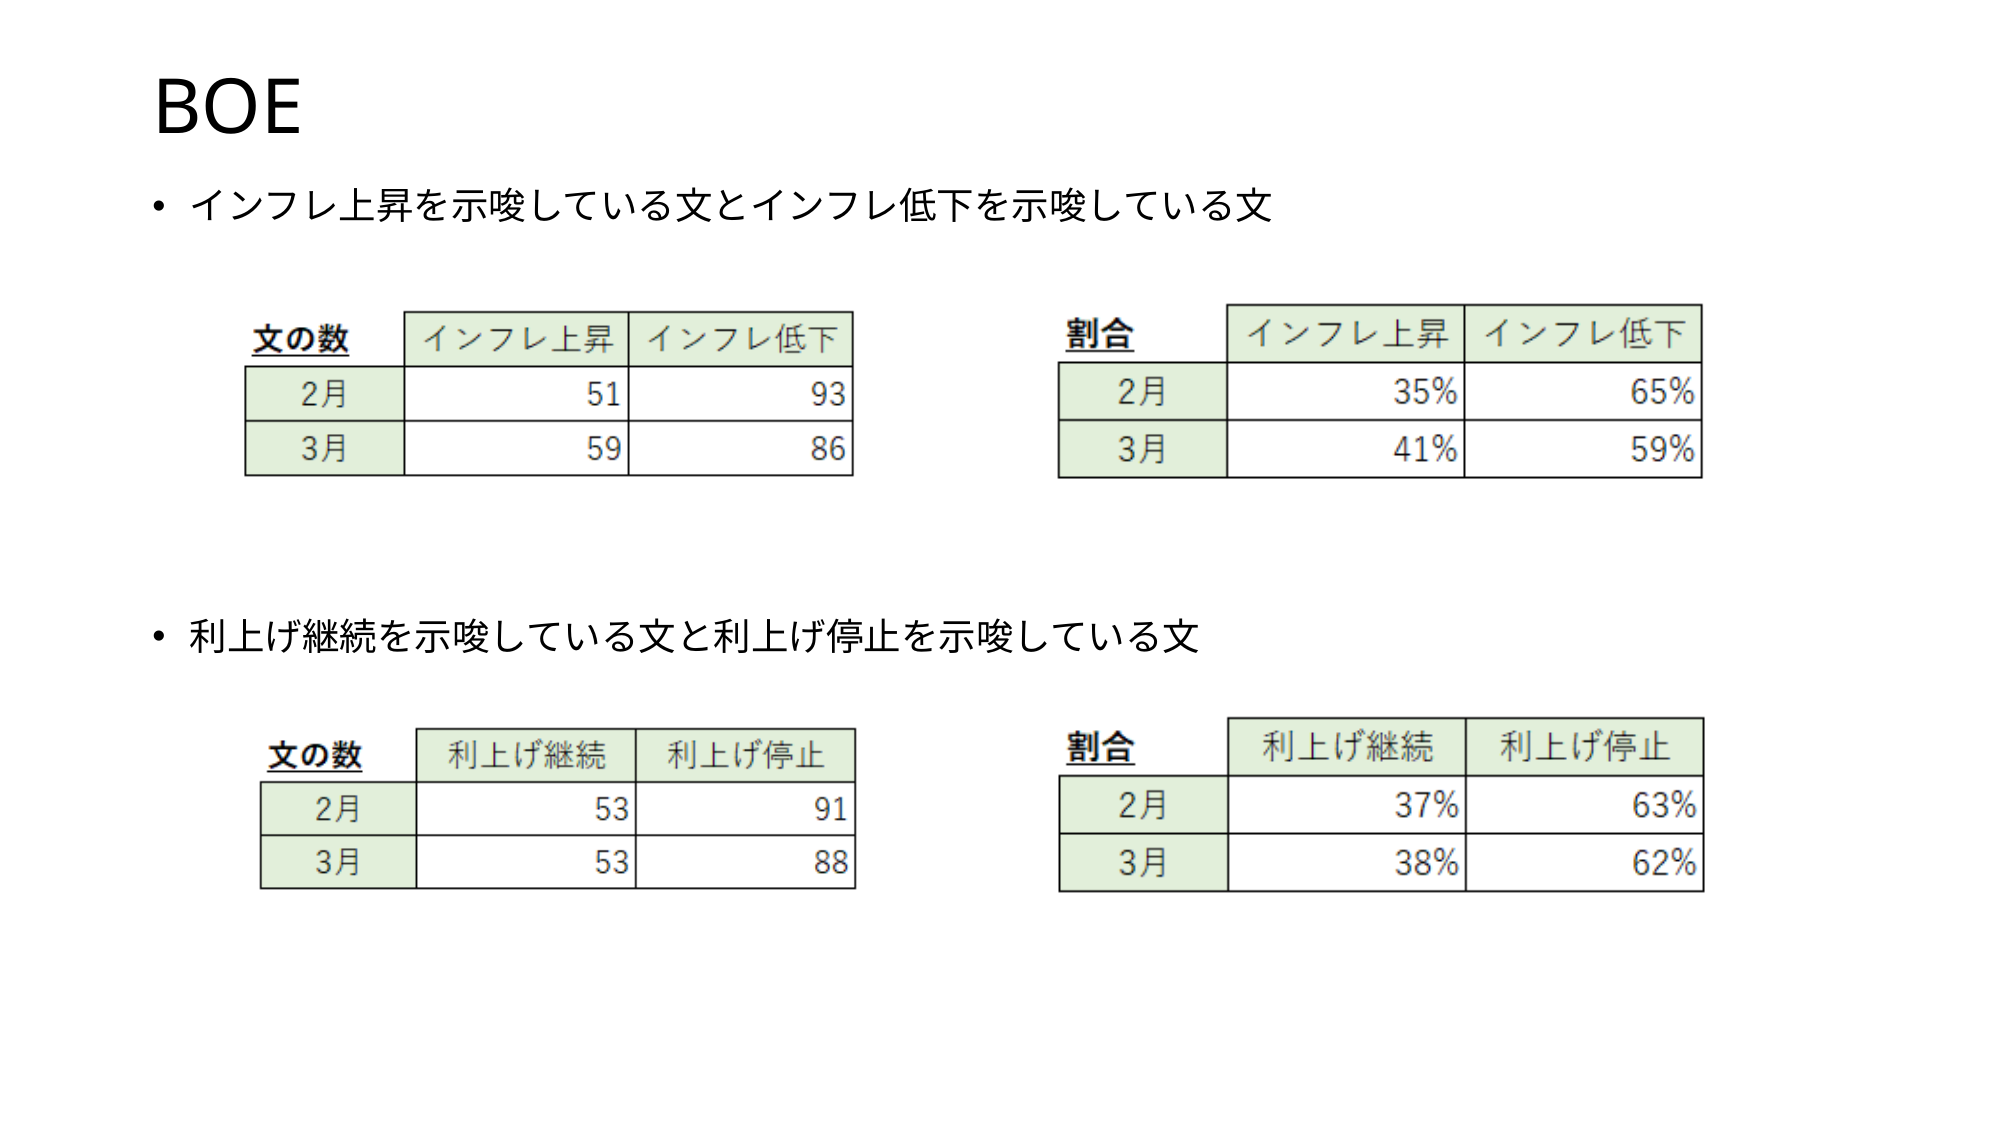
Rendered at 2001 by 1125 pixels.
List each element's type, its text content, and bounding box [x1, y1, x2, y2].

text_box 利上げ継続を示唆している文と利上げ停止を示唆している文 [137, 610, 1863, 688]
picture [1043, 268, 1728, 502]
picture [232, 693, 883, 902]
picture [234, 268, 883, 502]
list インフレ上昇を示唆している文とインフレ低下を示唆している文 [137, 179, 1863, 258]
picture [1036, 683, 1728, 910]
title BOE [137, 59, 1863, 158]
